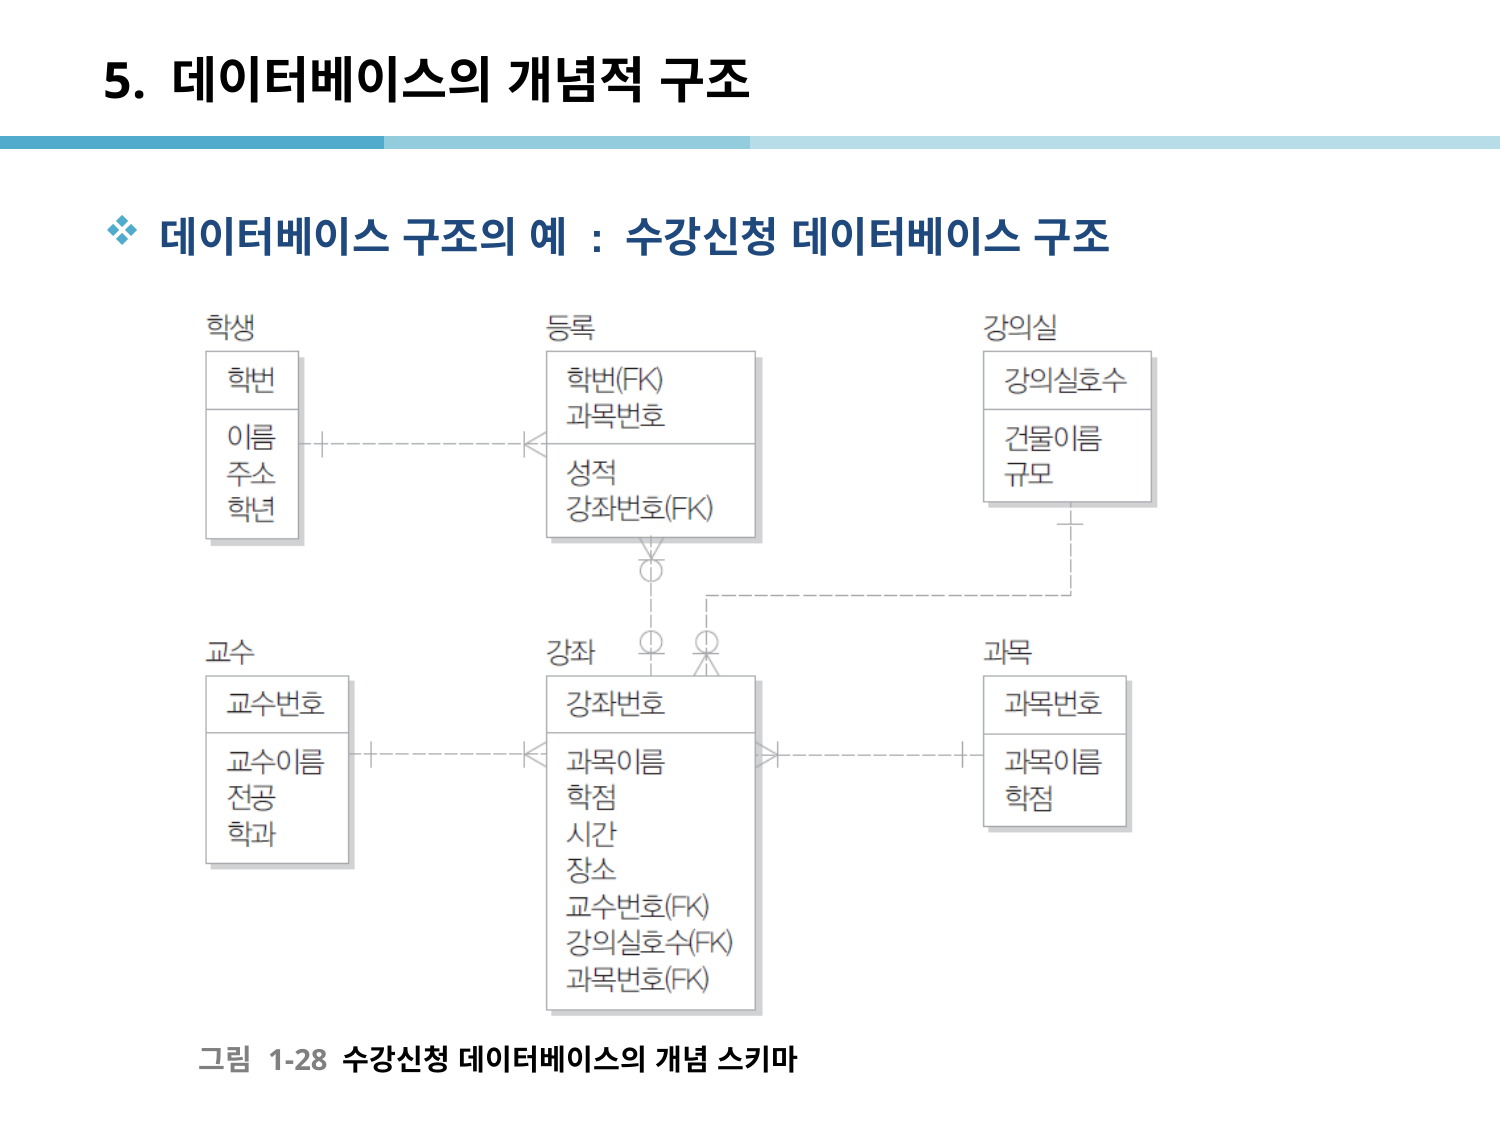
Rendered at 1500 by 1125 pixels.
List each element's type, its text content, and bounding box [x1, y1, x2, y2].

picture [195, 301, 1164, 1020]
title 5. 데이터베이스의 개념적 구조 [88, 32, 1330, 124]
text_box 데이터베이스 구조의 예 : 수강신청 데이터베이스 구조 [88, 178, 1412, 256]
text_box 그림 1-28 수강신청 데이터베이스의 개념 스키마 [183, 1034, 492, 1083]
